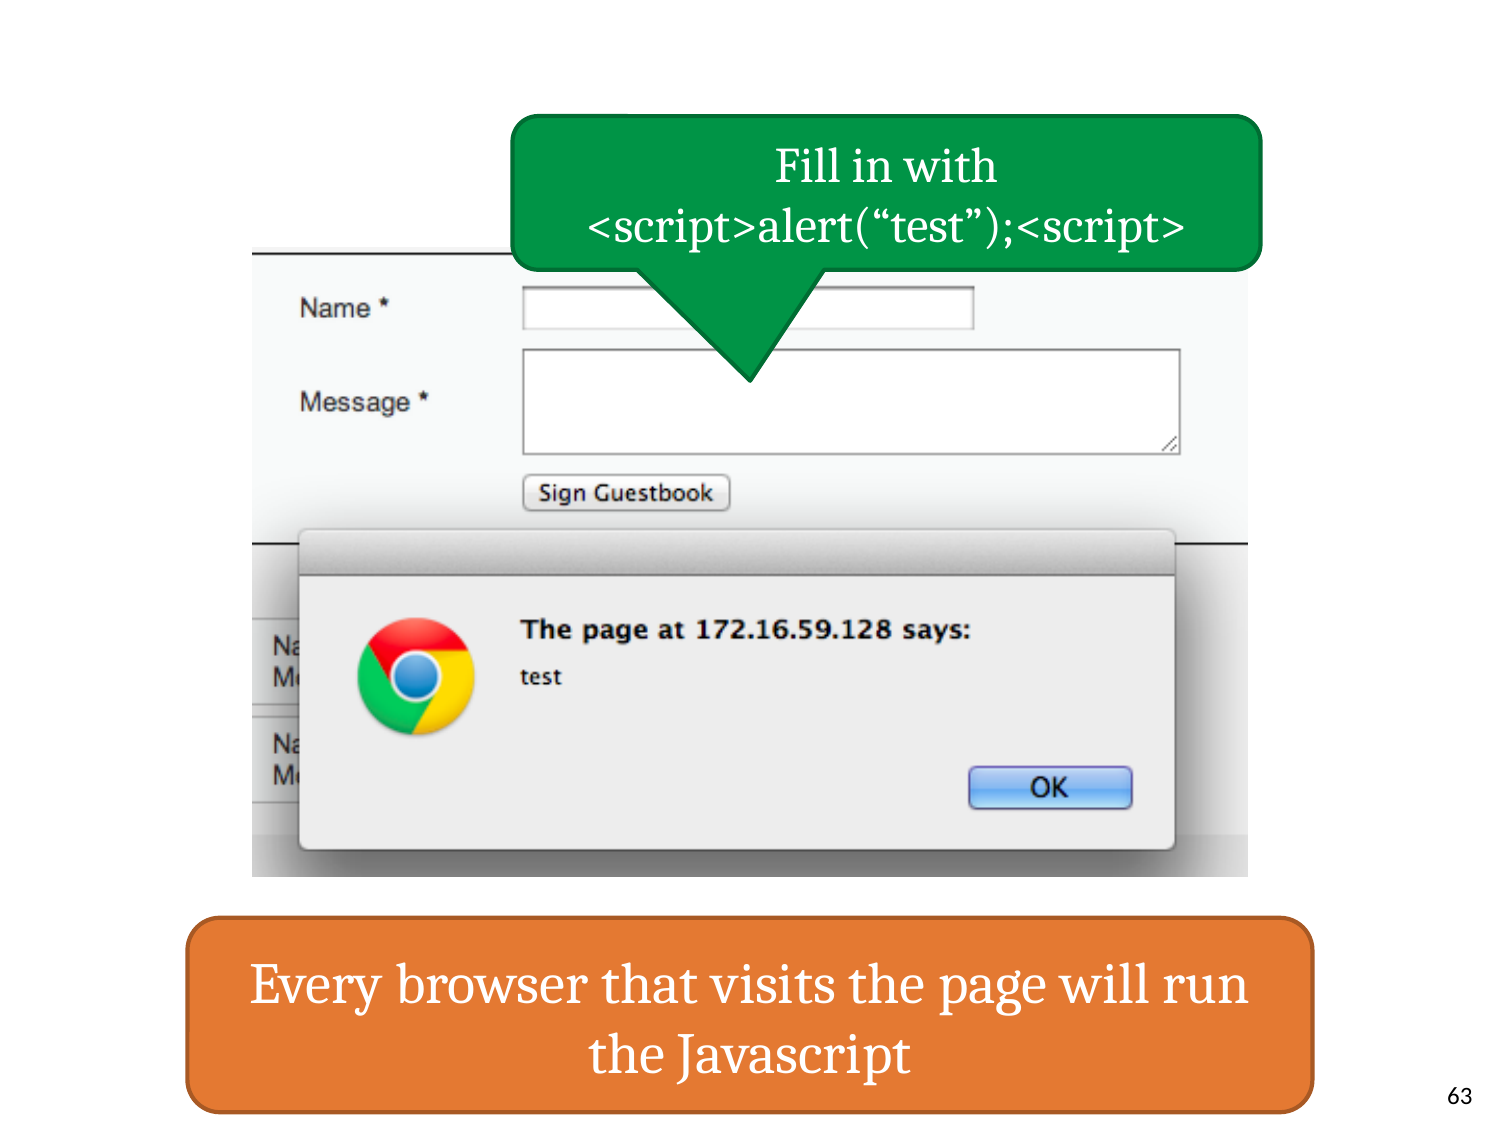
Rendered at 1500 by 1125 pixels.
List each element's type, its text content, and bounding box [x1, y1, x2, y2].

text_box Fill in with <script>alert(“test”);<script> [510, 113, 1263, 265]
picture [251, 247, 1249, 878]
text_box Every browser that visits the page will run the Javascript [185, 915, 1315, 1115]
slide_number 63 [1137, 1065, 1488, 1125]
